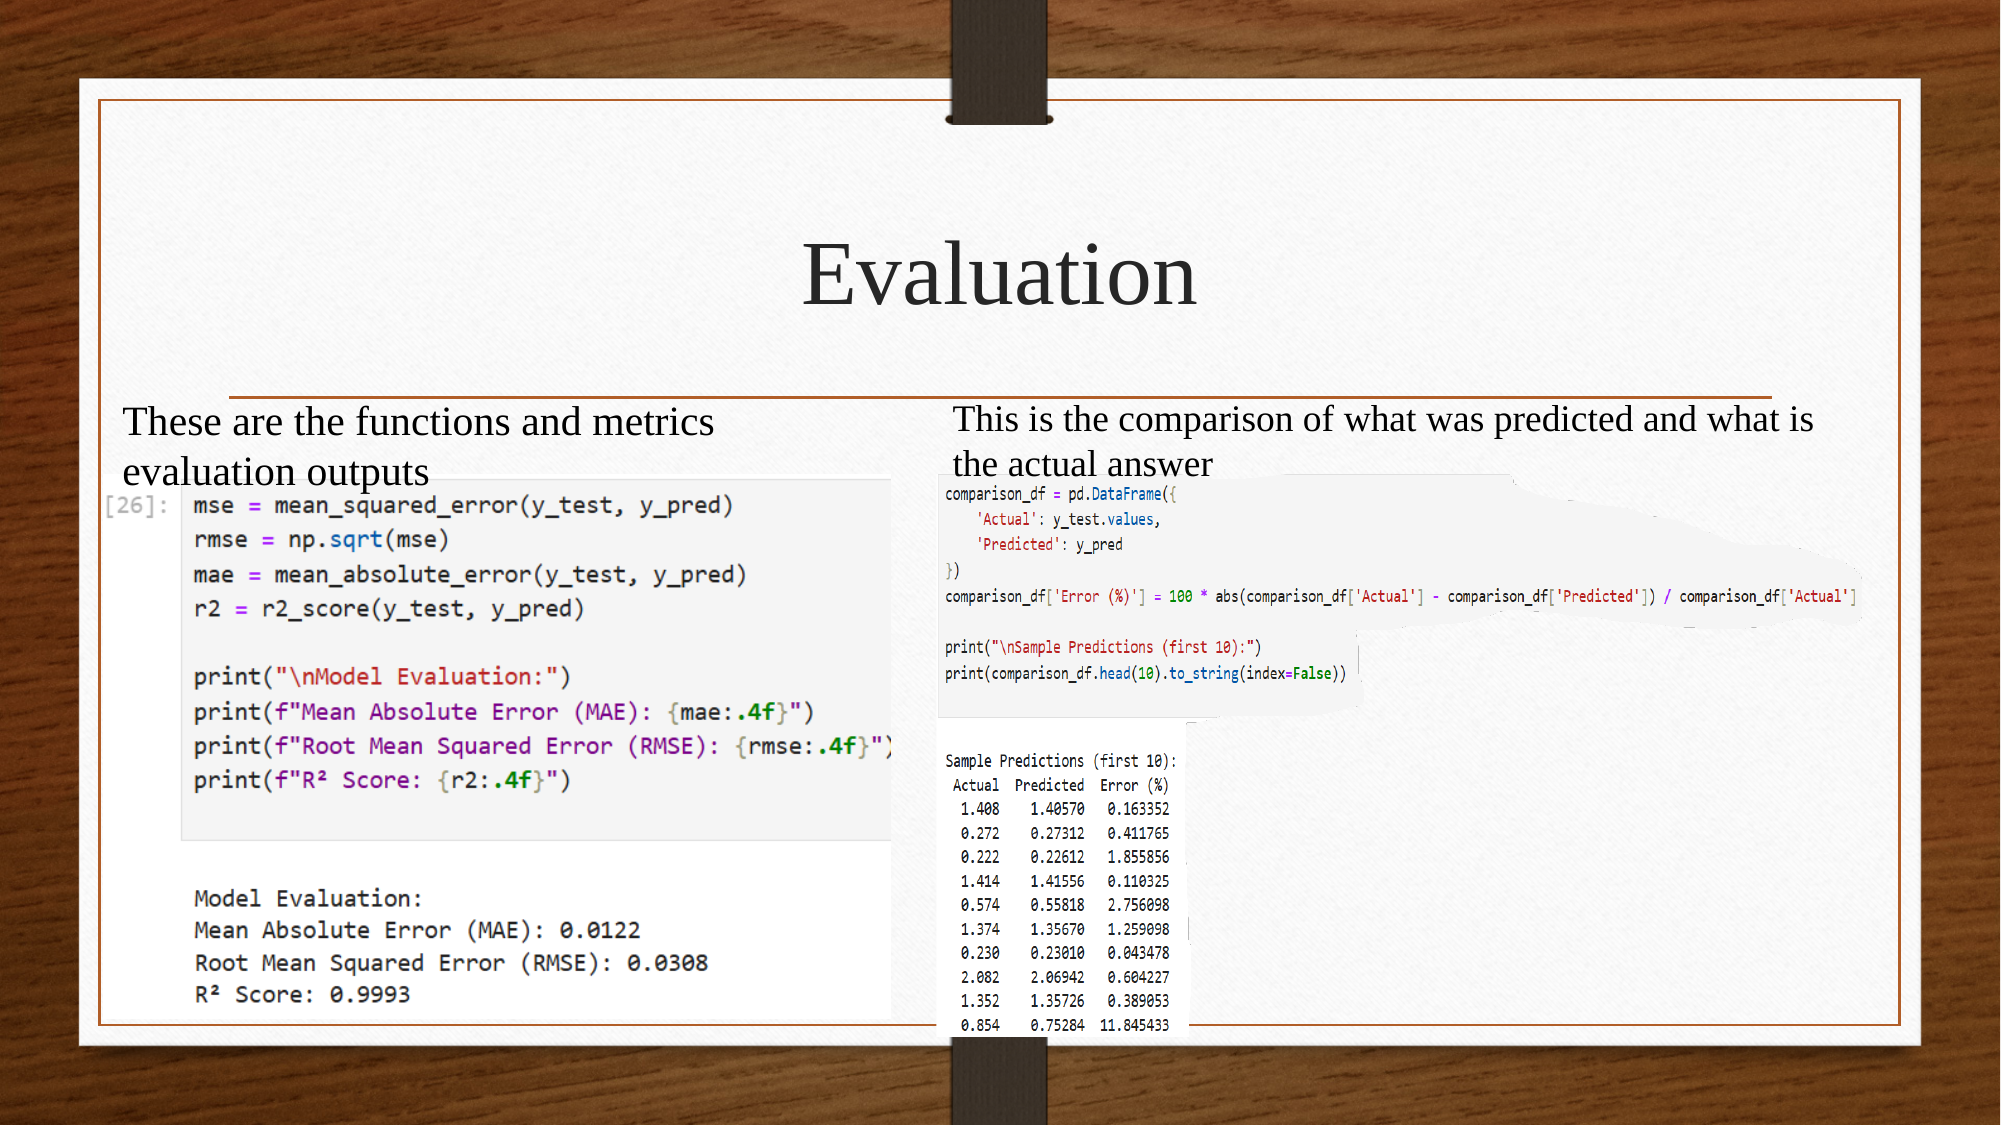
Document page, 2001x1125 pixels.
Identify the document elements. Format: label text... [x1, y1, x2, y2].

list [102, 473, 892, 1019]
text_box This is the comparison of what was predicted and what is the actual answer [937, 386, 1837, 473]
title Evaluation [212, 161, 1788, 375]
picture [0, 0, 2001, 1125]
text_box These are the functions and metrics evaluation outputs [107, 386, 891, 473]
